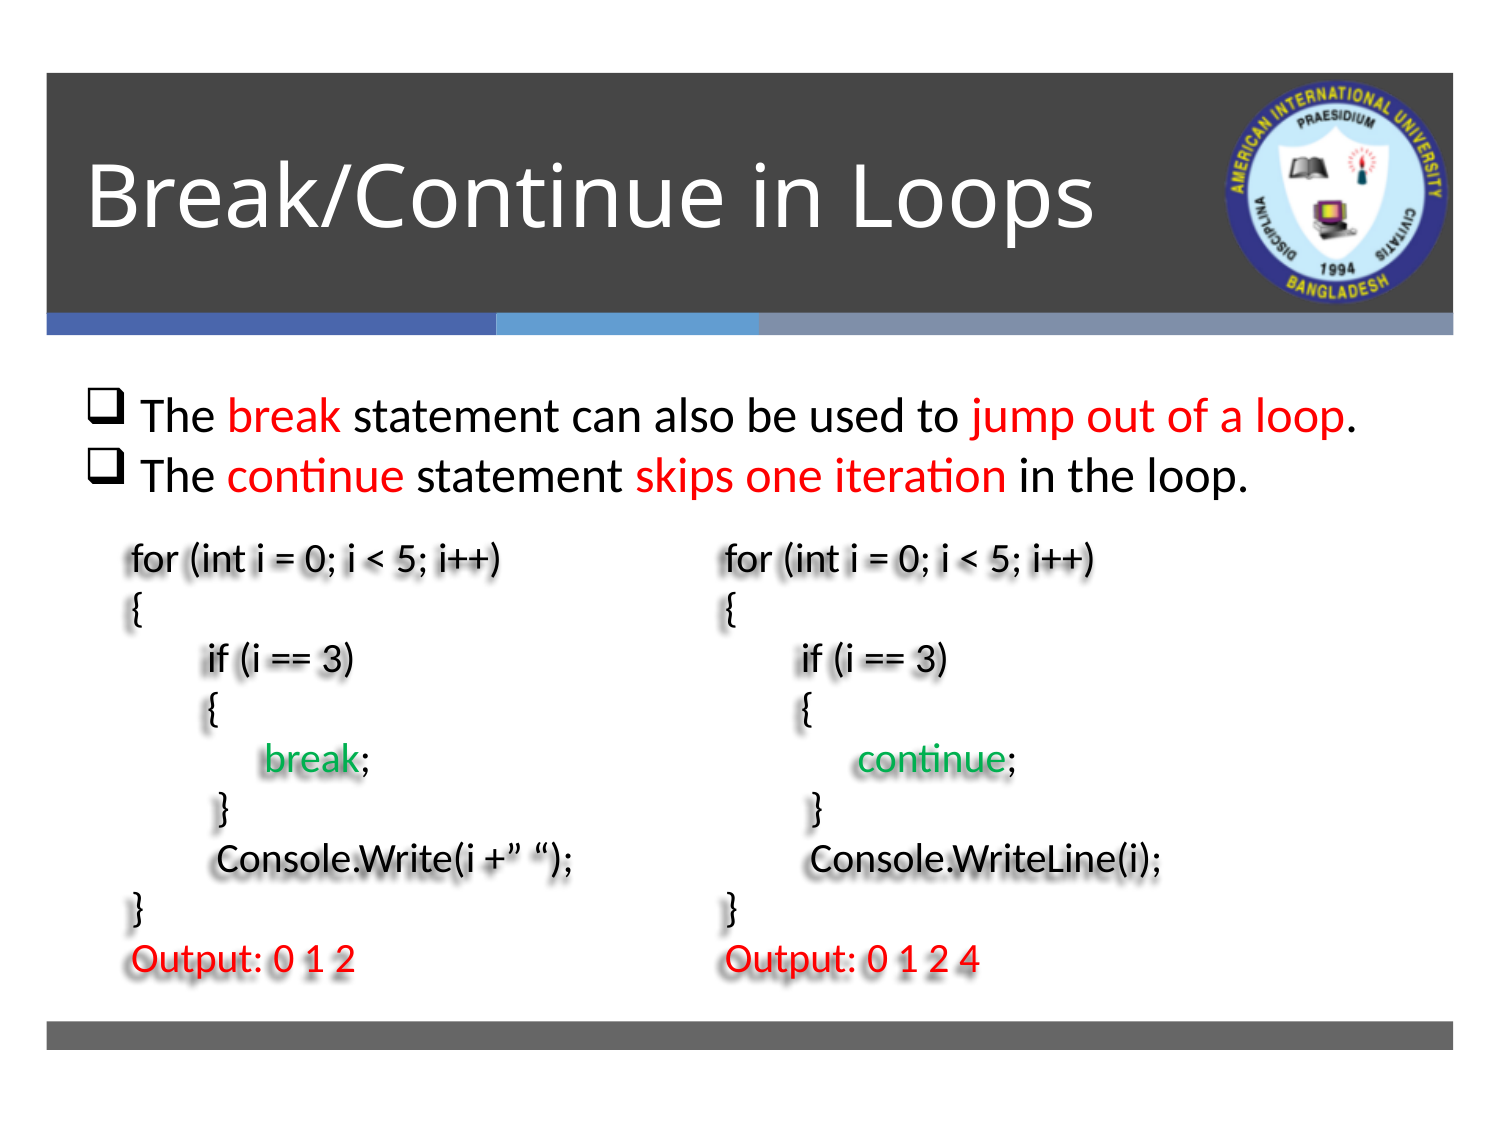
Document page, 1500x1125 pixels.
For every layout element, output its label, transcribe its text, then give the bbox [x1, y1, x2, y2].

text_box The break statement can also be used to jump out of a loop. The continue statement skips one iteration in the loop. [69, 375, 1404, 510]
text_box for (int i = 0; i < 5; i++) { if (i == 3) { break; } Console.Write(i +” “); } Output: 0 1 2 [115, 511, 699, 1002]
text_box for (int i = 0; i < 5; i++) { if (i == 3) { continue; } Console.WriteLine(i); } Output: 0 1 2 4 [709, 511, 1302, 1002]
title Break/Continue in Loops [69, 73, 1351, 253]
picture [1220, 75, 1454, 310]
